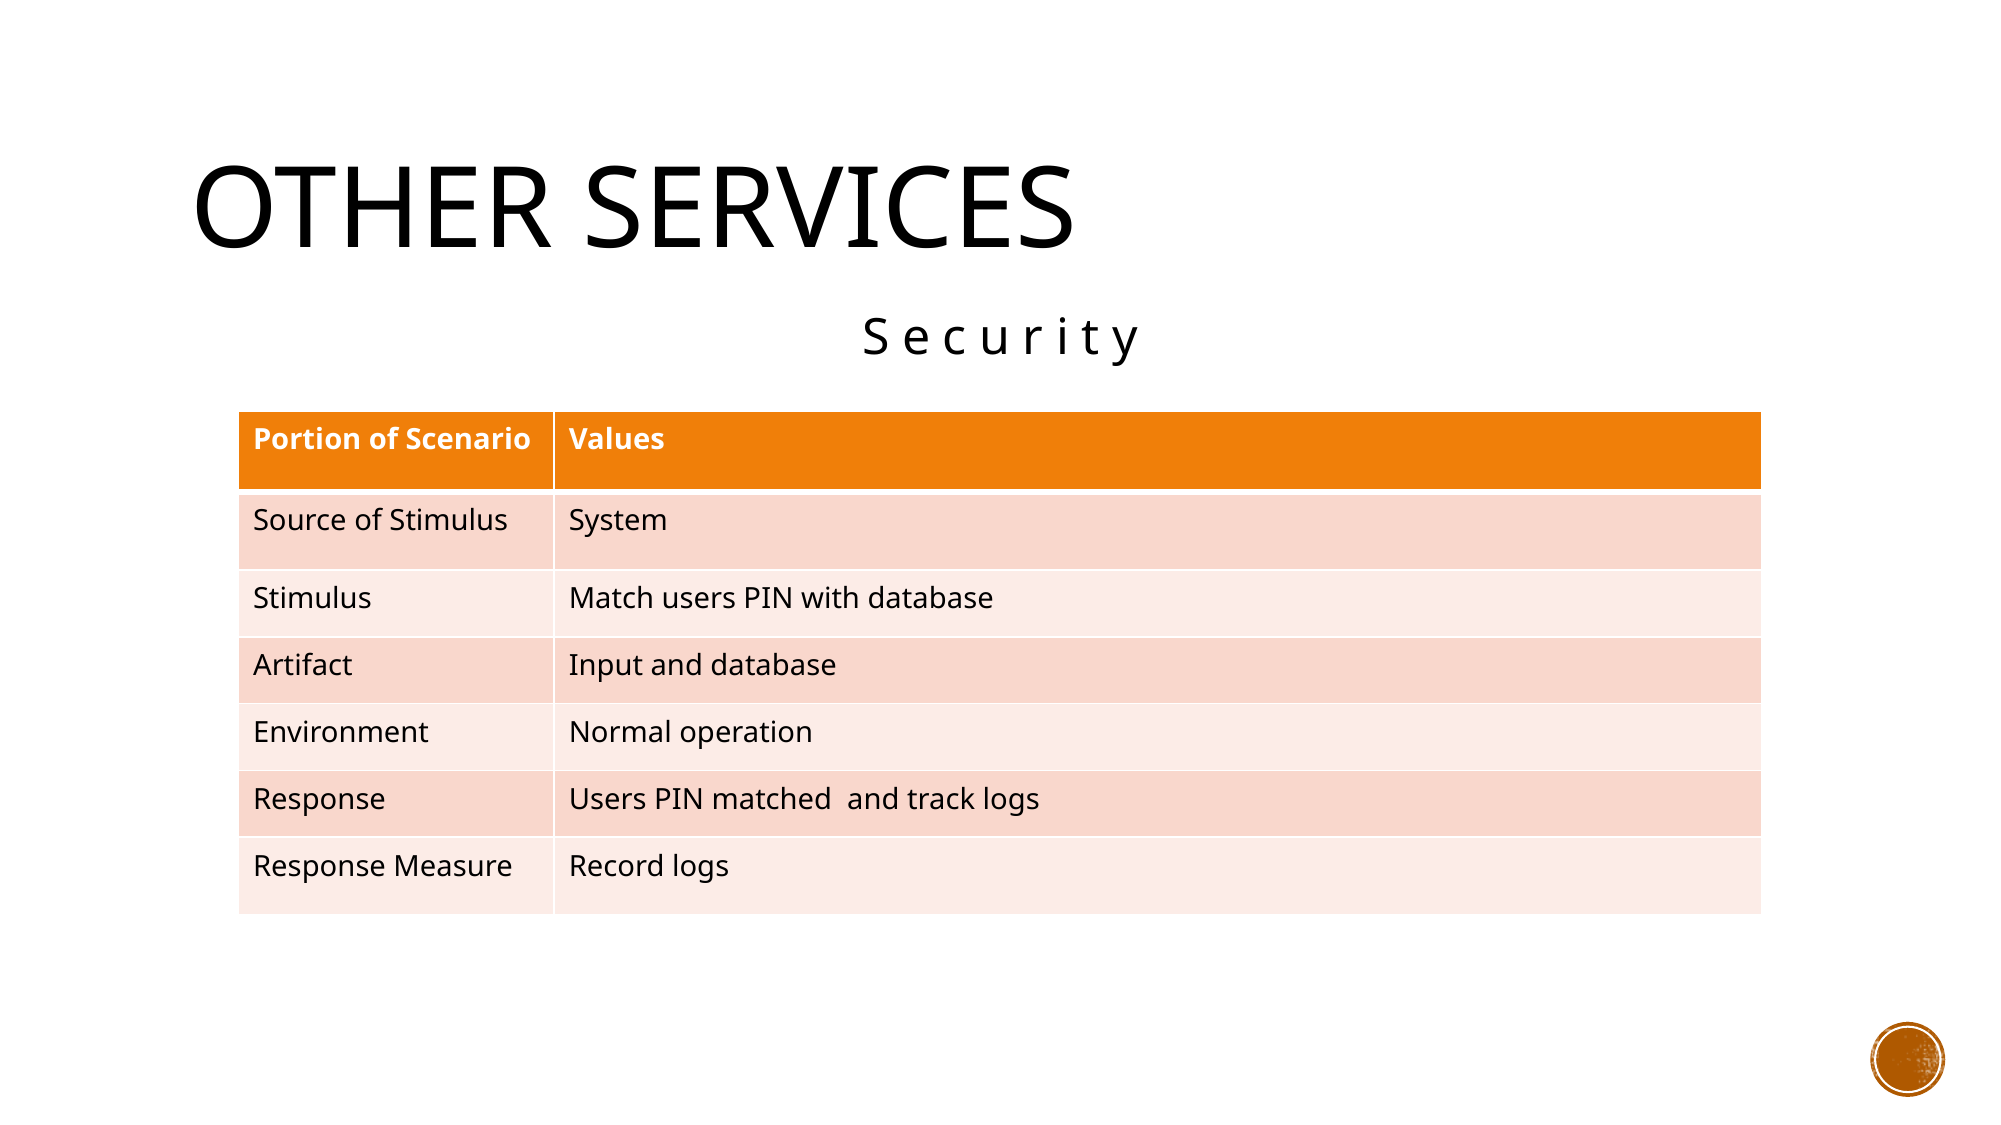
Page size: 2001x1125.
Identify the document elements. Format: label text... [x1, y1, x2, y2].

table_header Values [555, 412, 1761, 489]
table_cell Match users PIN with database [555, 571, 1761, 636]
table_cell Response Measure [239, 838, 553, 914]
table_cell Source of Stimulus [239, 495, 553, 569]
table_cell Users PIN matched and track logs [555, 771, 1761, 836]
table_cell Response [239, 771, 553, 836]
table_cell System [555, 495, 1761, 569]
table_cell Stimulus [239, 571, 553, 636]
table_header Portion of Scenario [239, 412, 553, 489]
table_cell Normal operation [555, 704, 1761, 770]
table_cell Record logs [555, 838, 1761, 914]
title Other services [175, 79, 1826, 344]
list Security [238, 304, 1763, 410]
table_cell Input and database [555, 638, 1761, 703]
table_cell Environment [239, 704, 553, 770]
table_cell Artifact [239, 638, 553, 703]
